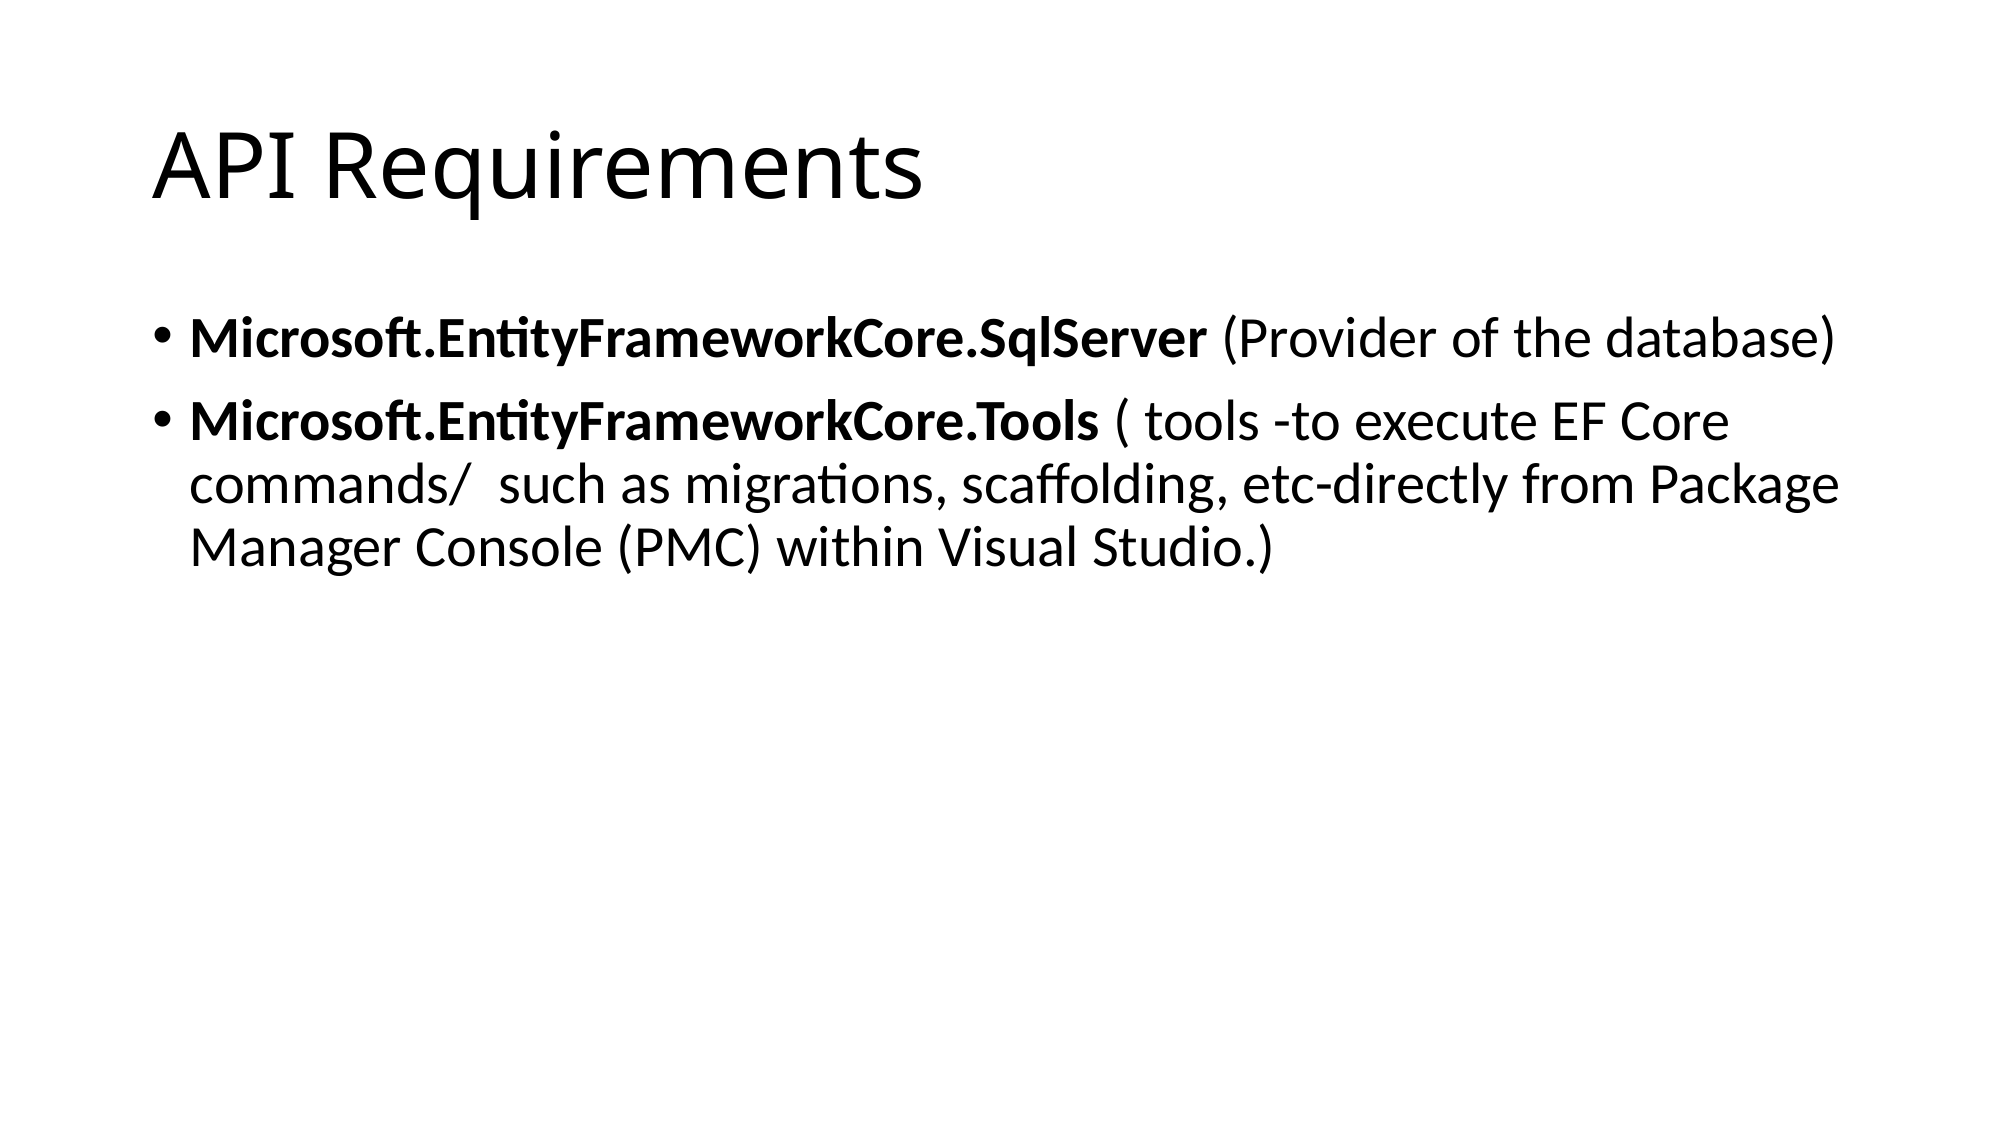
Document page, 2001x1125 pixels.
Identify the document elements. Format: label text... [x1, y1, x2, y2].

list Microsoft.EntityFrameworkCore.SqlServer (Provider of the database) Microsoft.EntityFrameworkCore.Tools ( tools -to execute EF Core commands/ such as migrations, scaffolding, etc-directly from Package Manager Console (PMC) within Visual Studio.) [137, 299, 1863, 1014]
title API Requirements [137, 59, 1863, 278]
